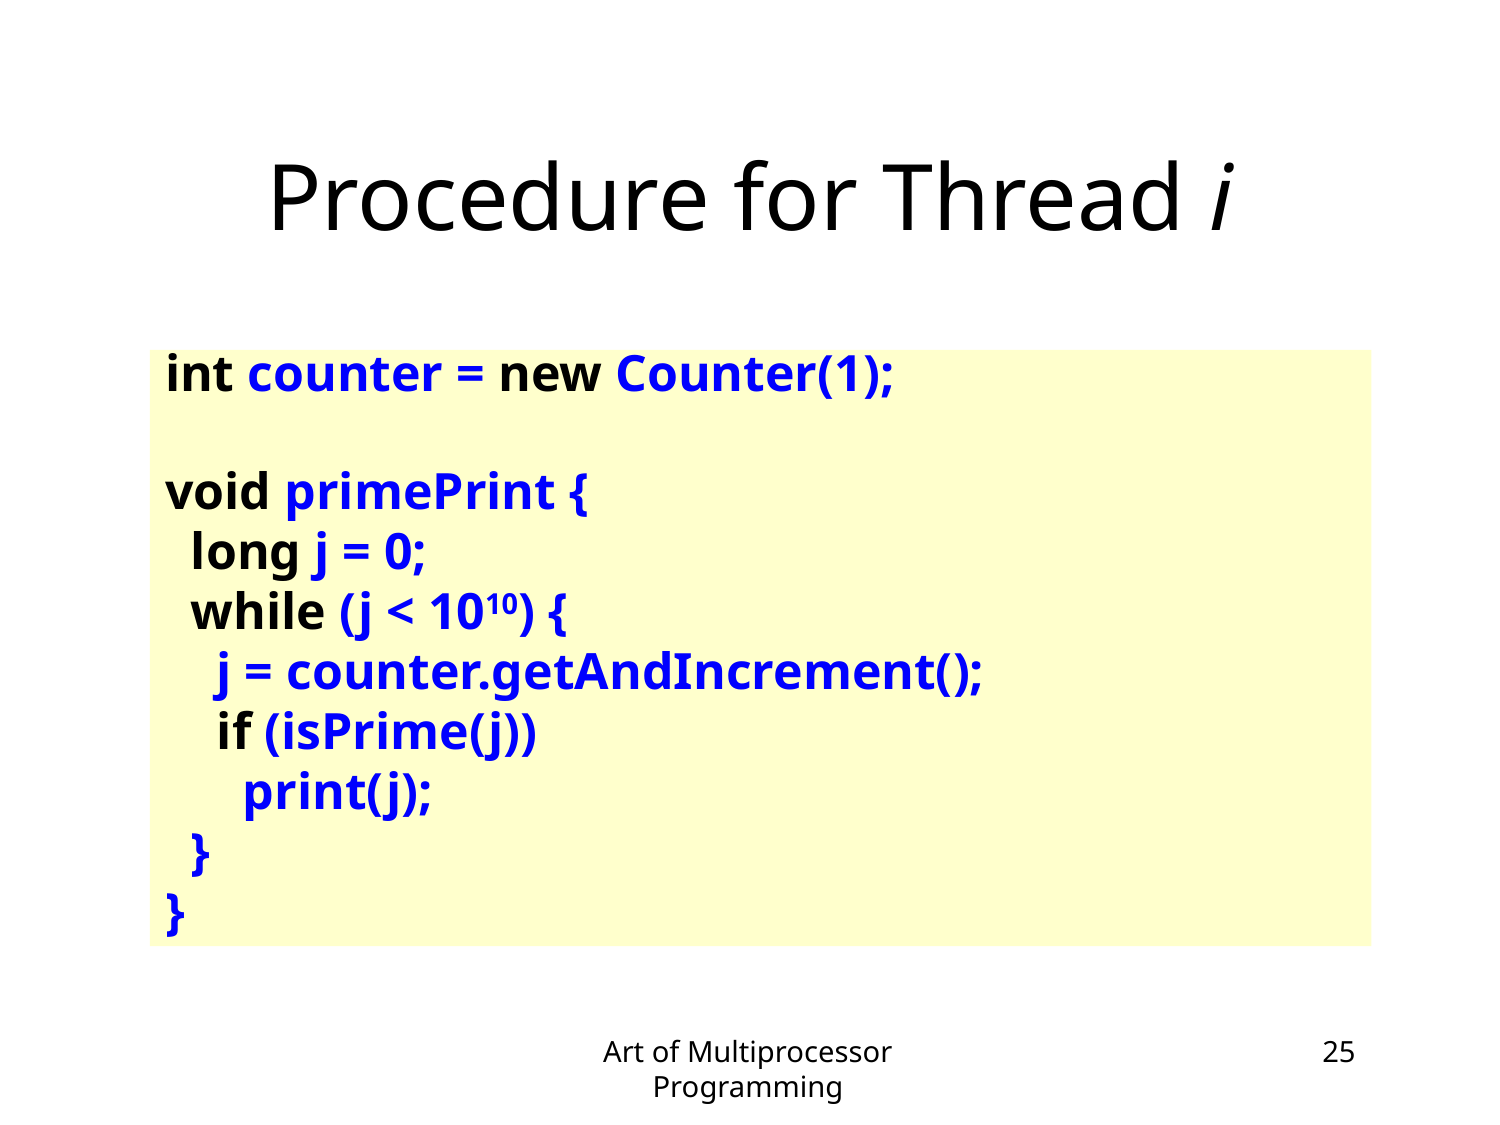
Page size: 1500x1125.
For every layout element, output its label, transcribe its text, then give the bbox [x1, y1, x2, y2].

text_box int counter = new Counter(1); void primePrint { long j = 0; while (j < 1010) { j = counter.getAndIncrement(); if (isPrime(j)) print(j); } } [149, 349, 1372, 947]
text_box Art of Multiprocessor Programming [510, 1025, 986, 1101]
text_box ‹#› [1058, 1025, 1371, 1101]
title Procedure for Thread i [112, 99, 1388, 288]
